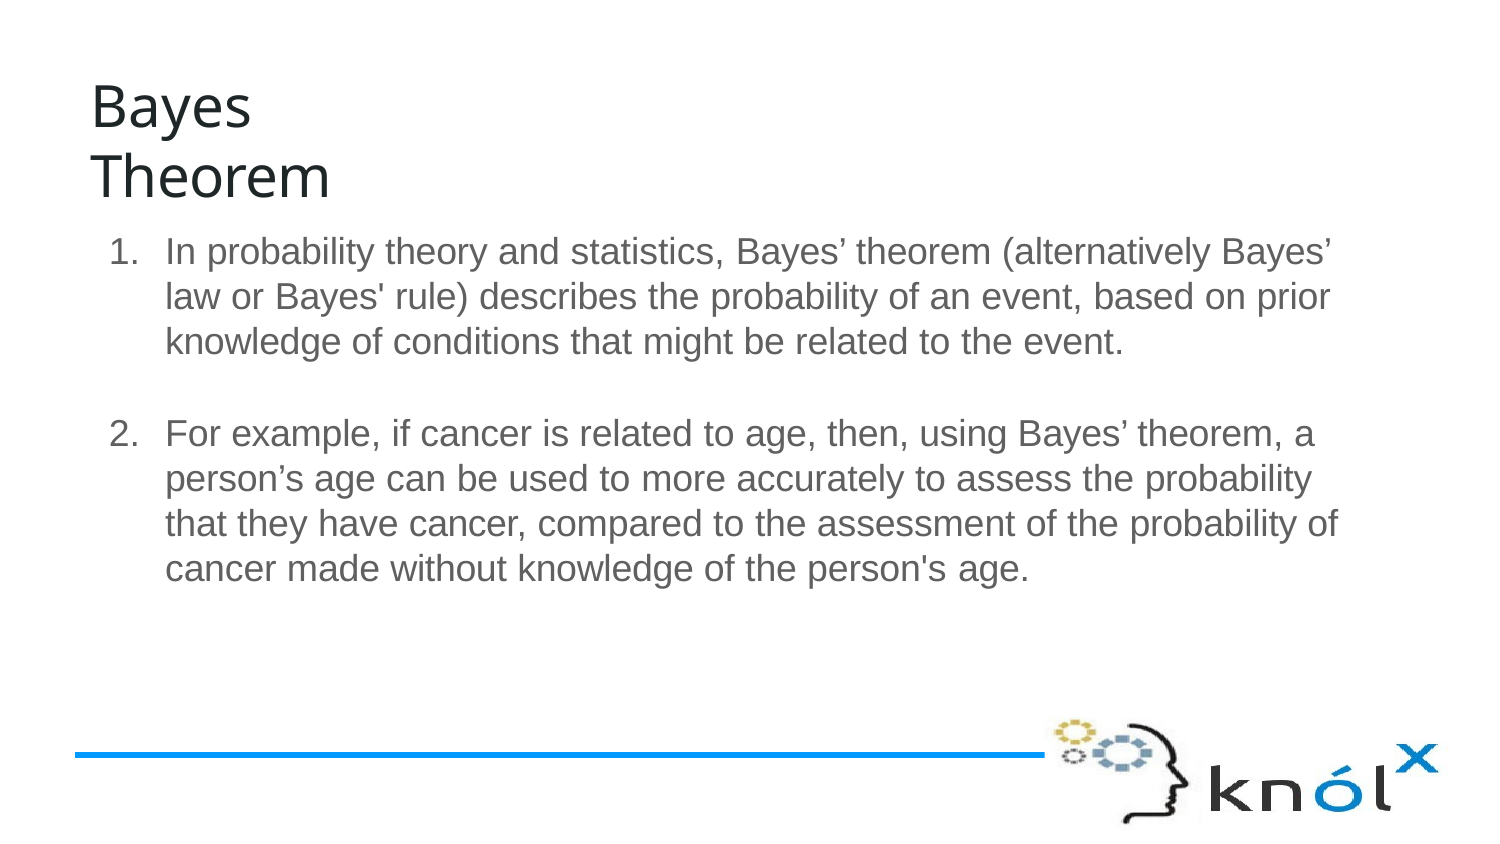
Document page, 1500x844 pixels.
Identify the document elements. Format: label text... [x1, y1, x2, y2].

picture [1044, 717, 1449, 830]
text_box In probability theory and statistics, Bayes’ theorem (alternatively Bayes’ law or Bayes' rule) describes the probability of an event, based on prior knowledge of conditions that might be related to the event. For example, if cancer is related to age, then, using Bayes’ theorem, a person’s age can be used to more accurately to assess the probability that they have cancer, compared to the assessment of the probability of cancer made without knowledge of the person's age. [106, 224, 1350, 589]
title Bayes Theorem [87, 66, 504, 210]
